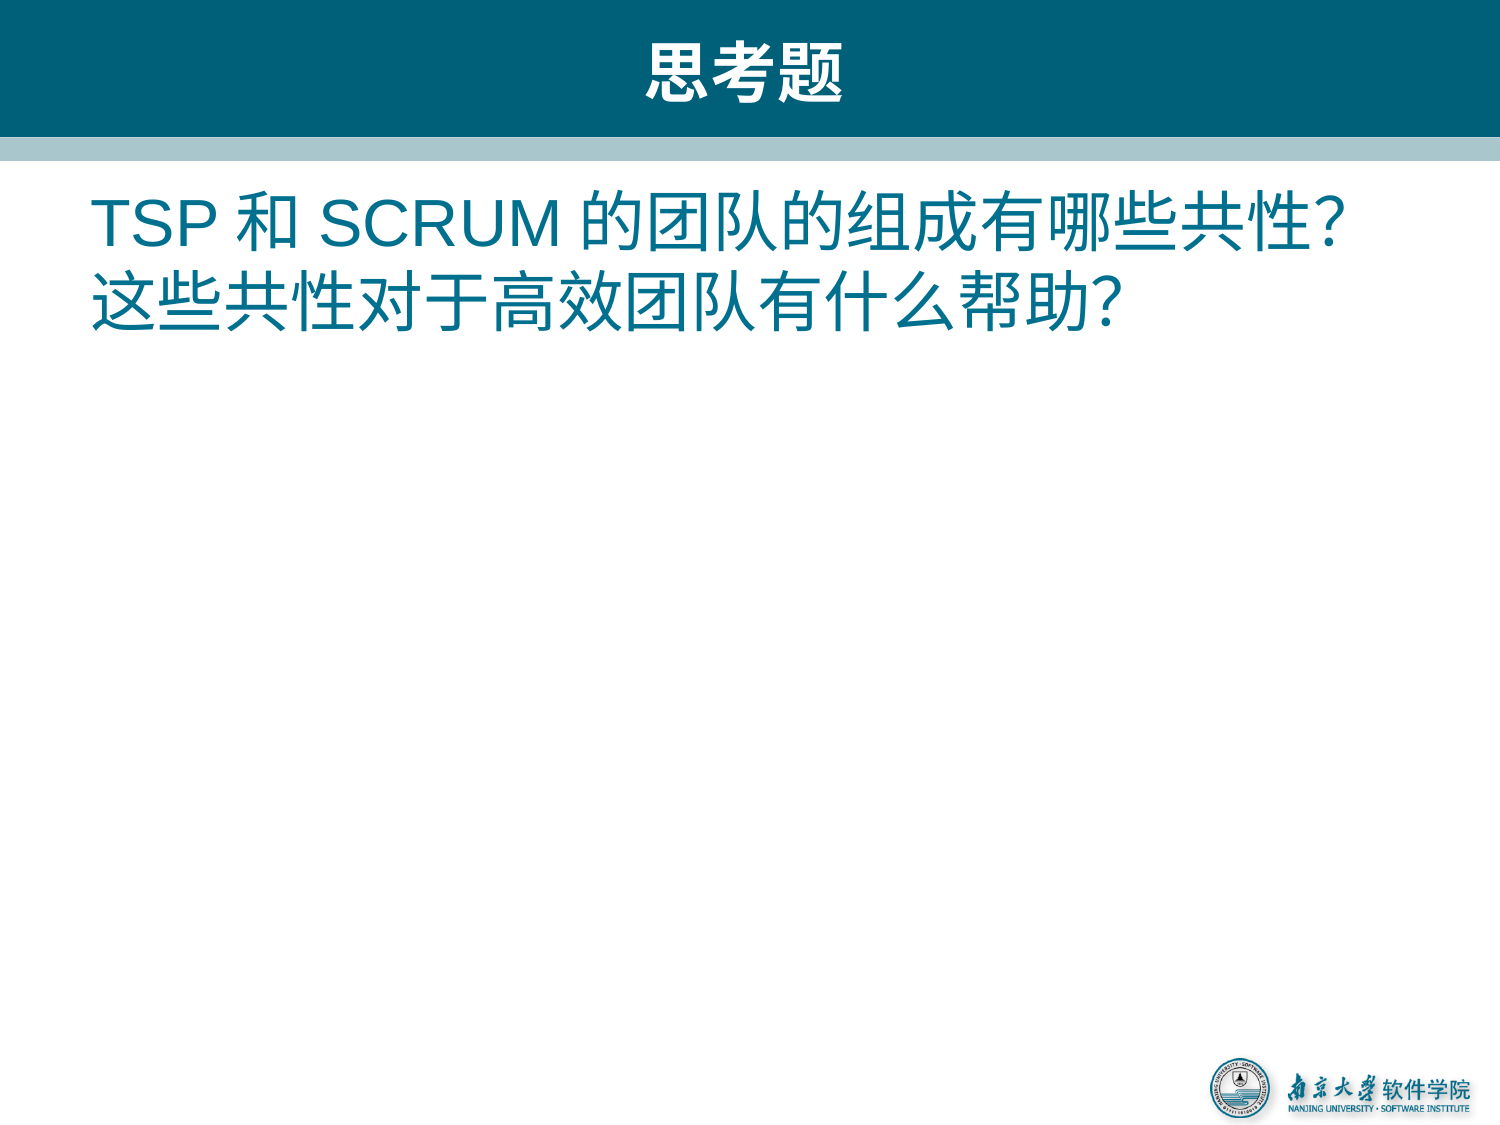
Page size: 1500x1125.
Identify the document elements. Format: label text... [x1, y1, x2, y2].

list TSP和SCRUM的团队的组成有哪些共性？这些共性对于高效团队有什么帮助？ [75, 172, 1425, 1050]
picture [1210, 1058, 1233, 1082]
title 思考题 [50, 24, 1438, 118]
picture [1213, 1058, 1470, 1118]
picture [1210, 1095, 1230, 1118]
